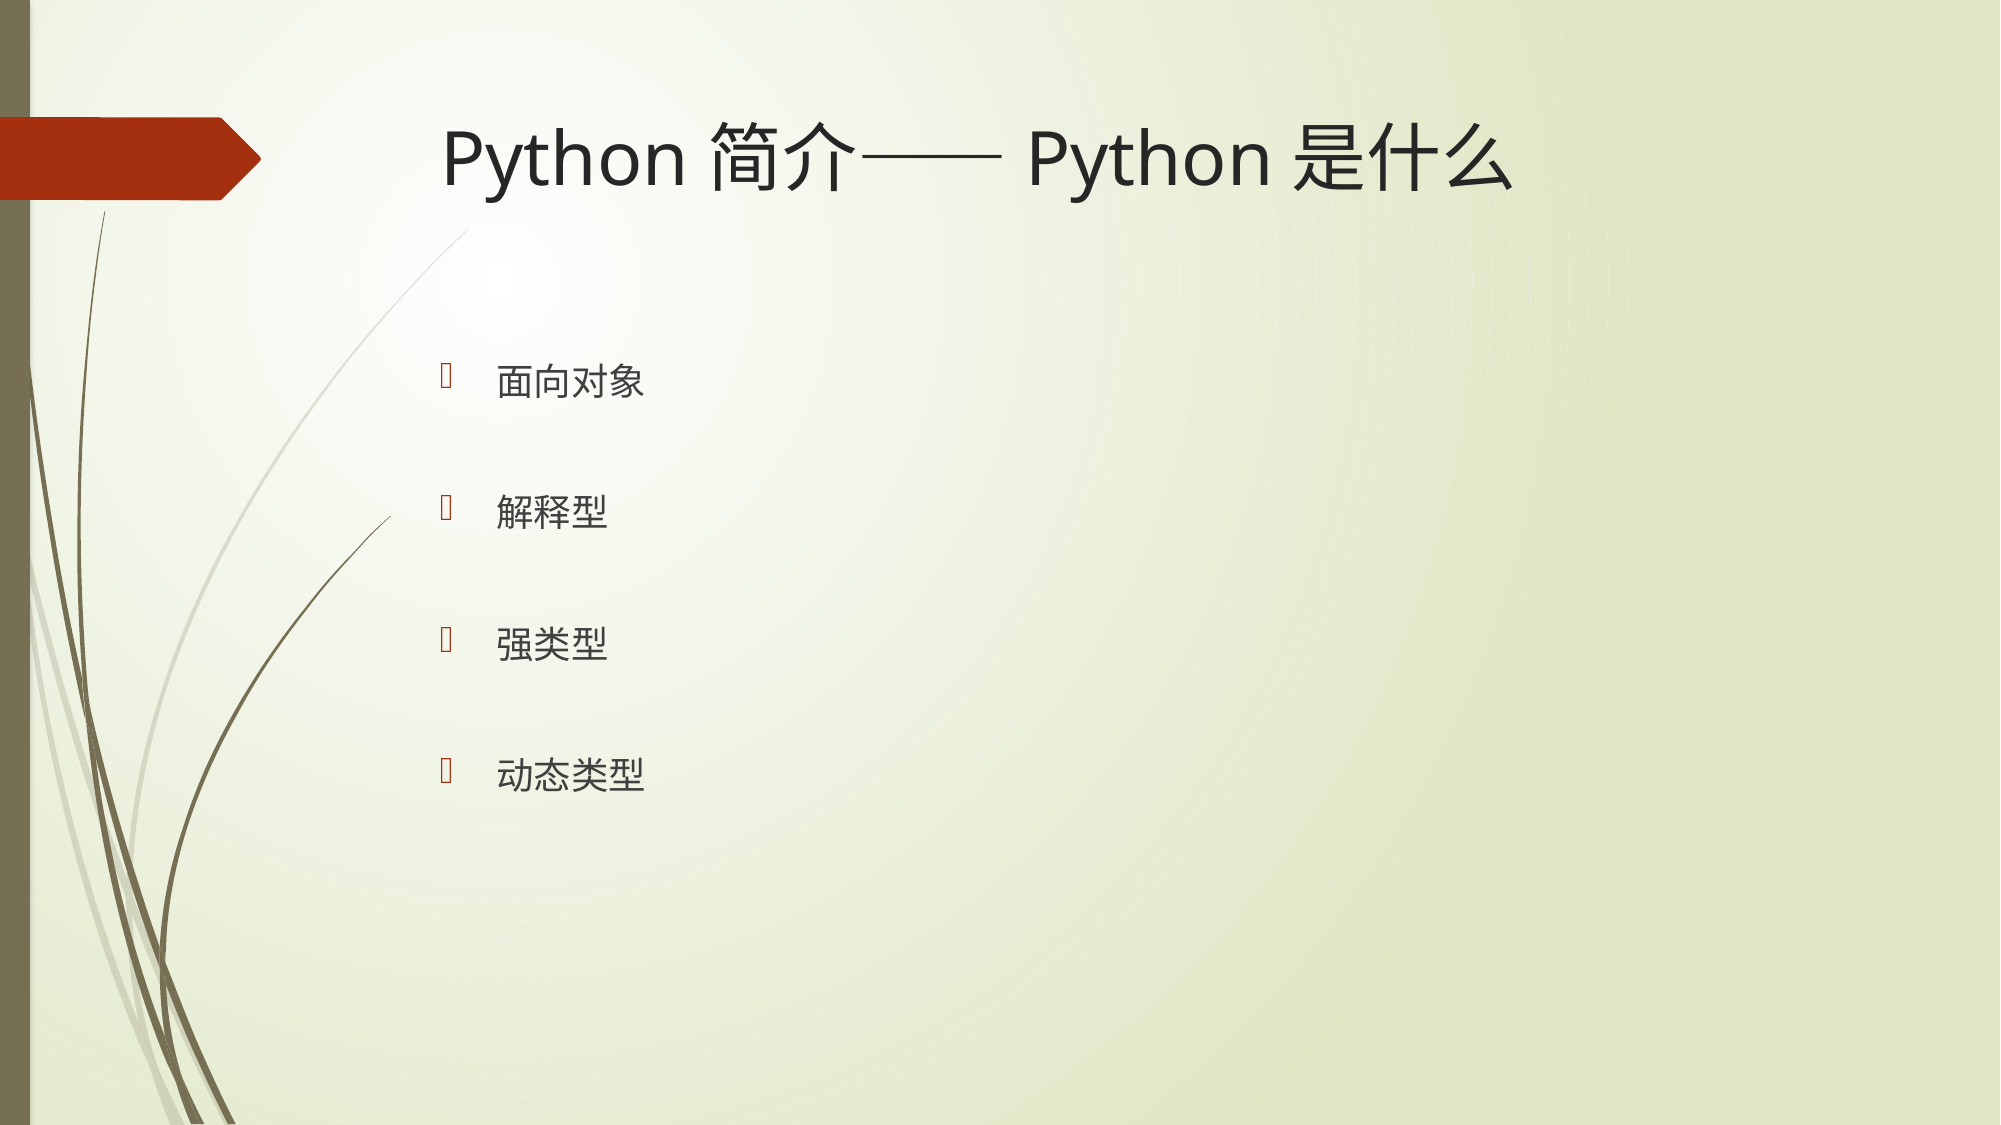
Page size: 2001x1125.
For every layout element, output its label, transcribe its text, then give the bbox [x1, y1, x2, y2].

title Python简介——Python是什么 [425, 102, 1888, 313]
list 面向对象 解释型 强类型 动态类型 [424, 350, 1888, 970]
